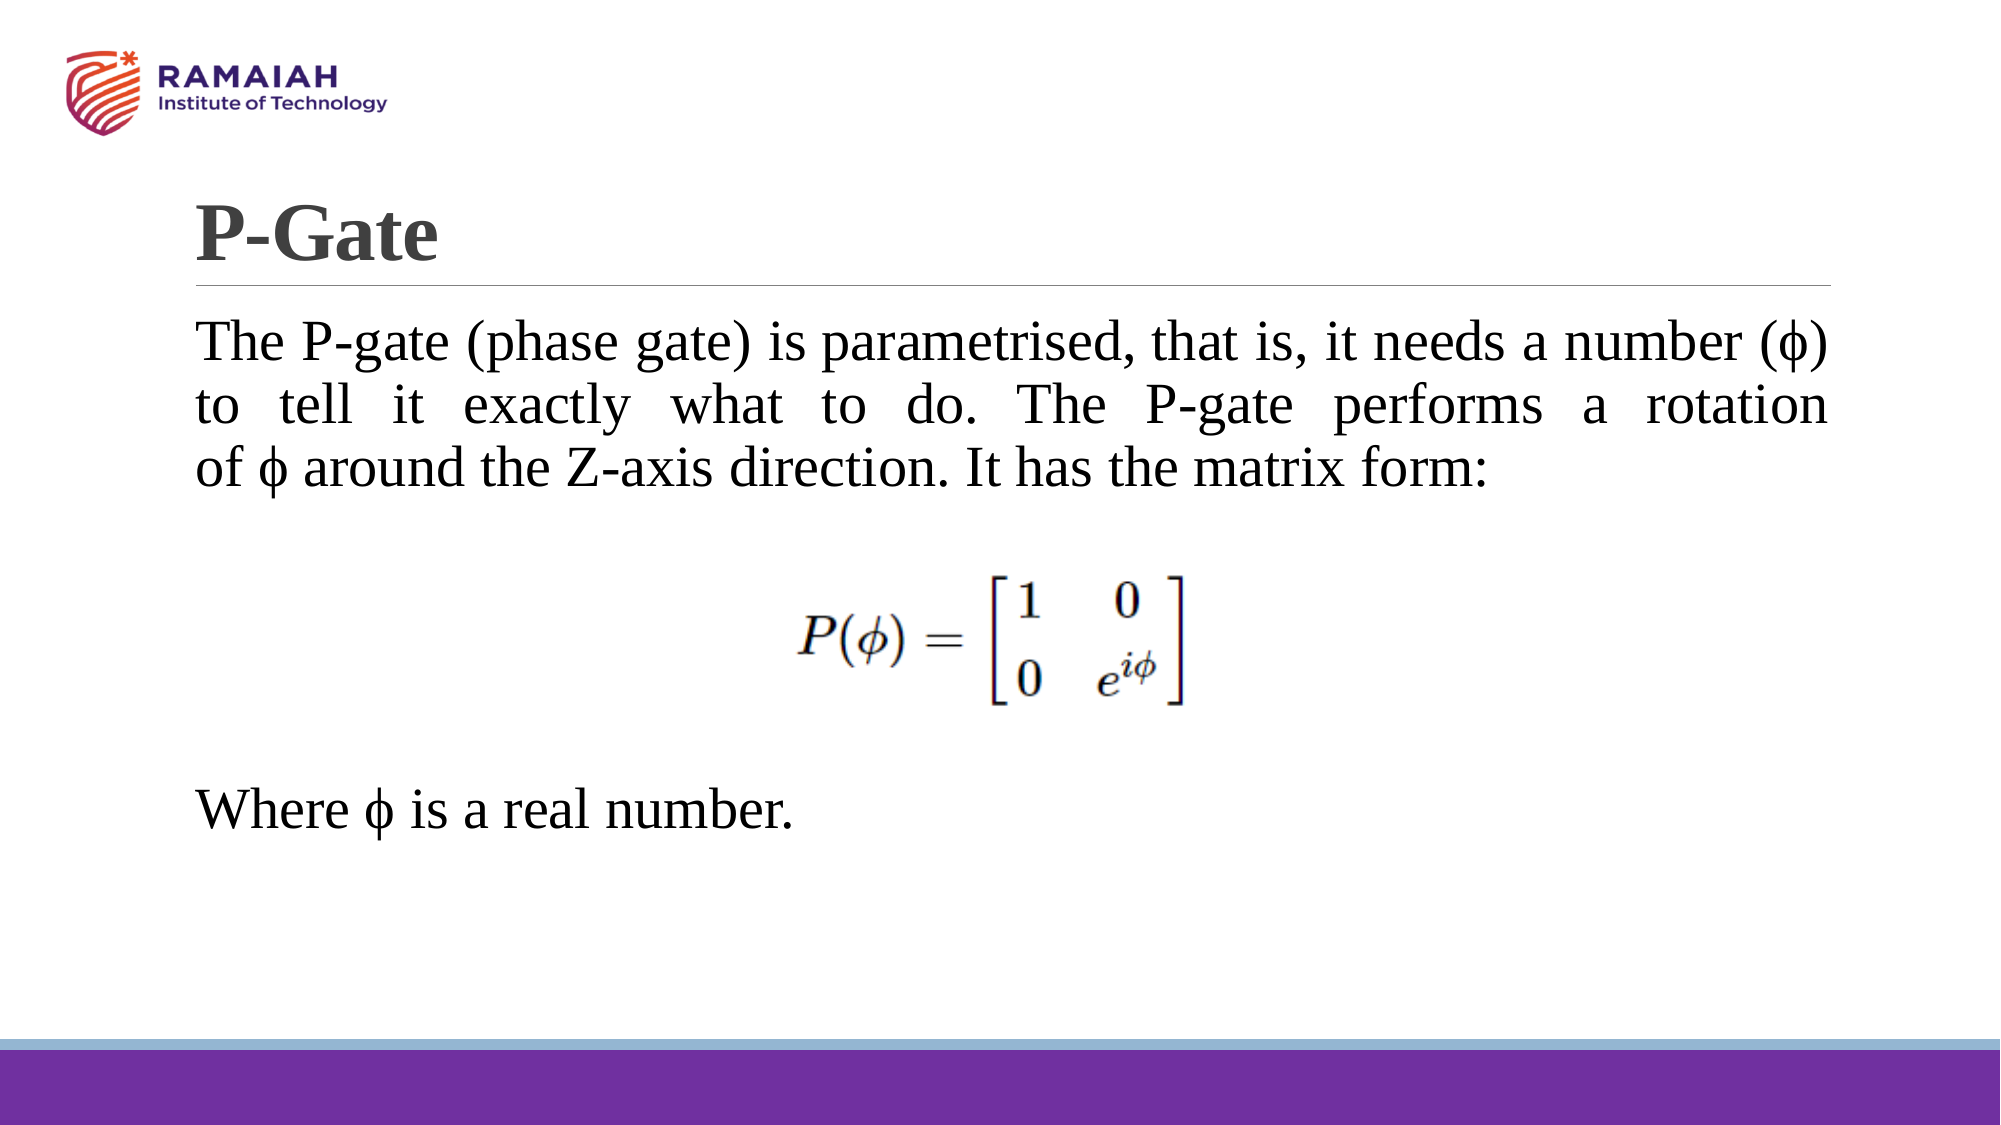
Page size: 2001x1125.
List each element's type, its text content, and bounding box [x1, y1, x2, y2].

title P-Gate [180, 47, 1830, 285]
picture [28, 5, 429, 166]
picture [765, 561, 1245, 721]
list The P-gate (phase gate) is parametrised, that is, it needs a number (ϕ) to tell it exactly what to do. The P-gate performs a rotation of ϕ around the Z-axis direction. It has the matrix form: Where ϕ is a real number. [180, 302, 1830, 963]
